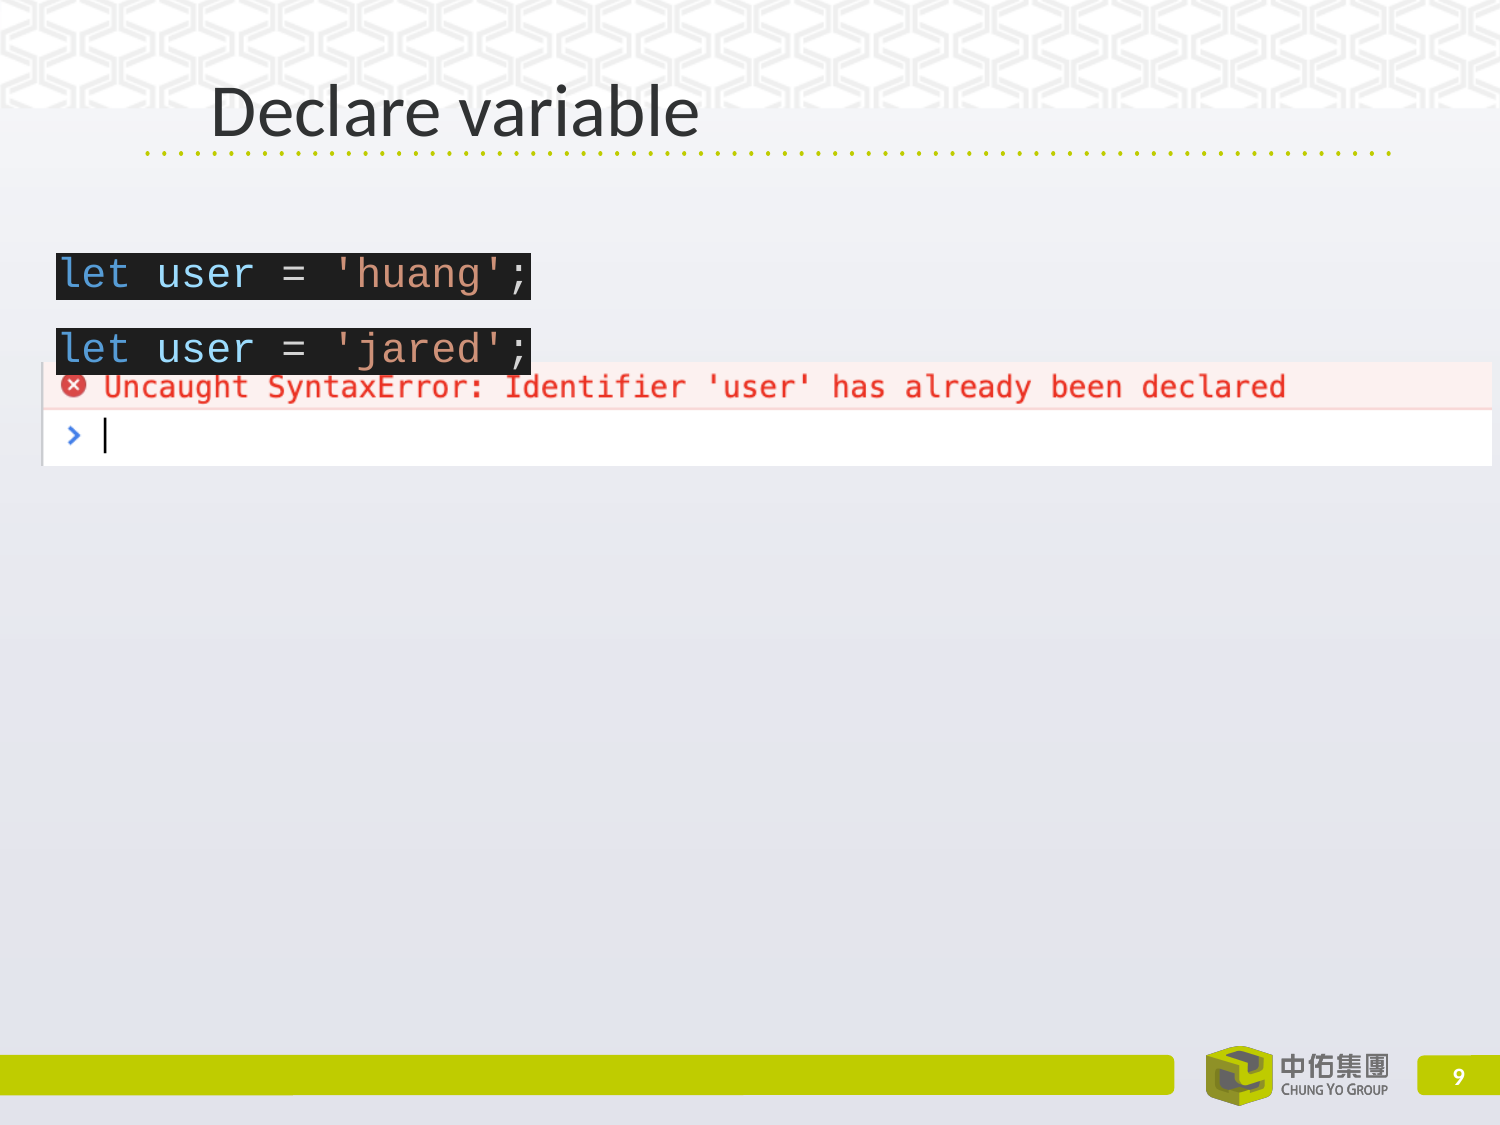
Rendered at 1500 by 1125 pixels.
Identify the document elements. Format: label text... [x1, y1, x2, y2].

text_box let user = 'huang'; let user = 'jared'; [41, 206, 1136, 361]
slide_number ‹#› [1417, 1045, 1500, 1106]
title Declare variable [135, 82, 1426, 130]
picture [0, 0, 1500, 1125]
